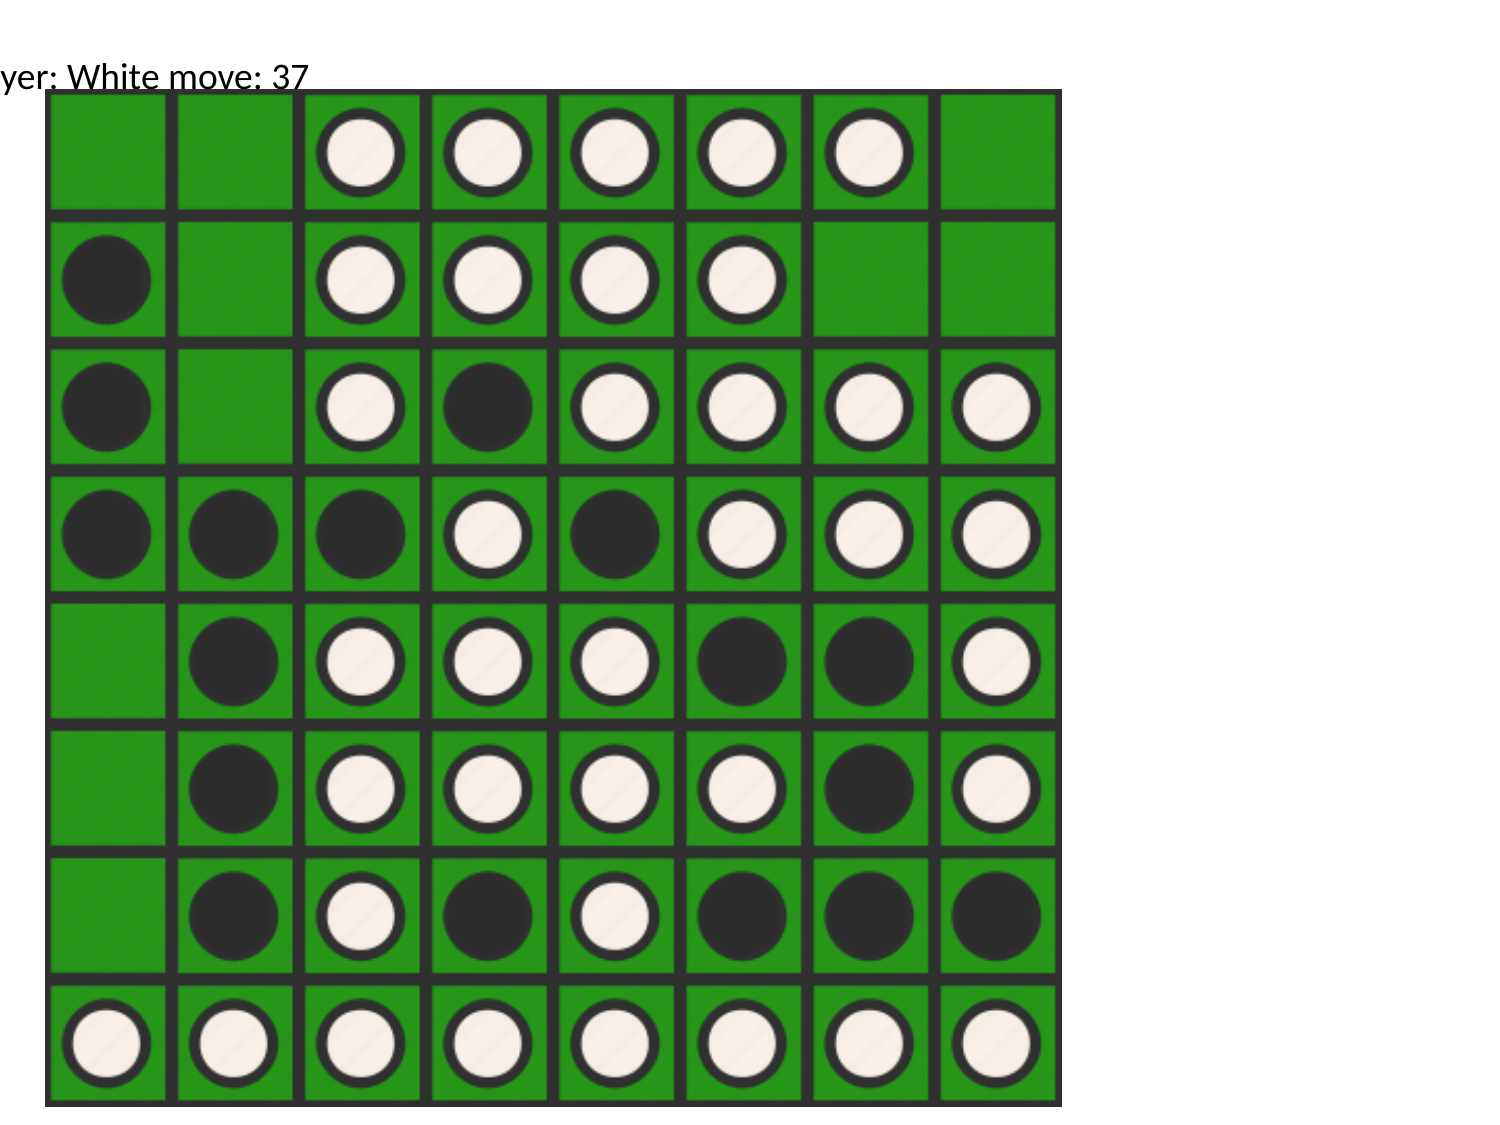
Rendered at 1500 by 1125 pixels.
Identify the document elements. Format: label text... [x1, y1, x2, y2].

text_box turn: 50 player: White move: 37 [0, 44, 325, 105]
picture [44, 89, 1062, 1107]
